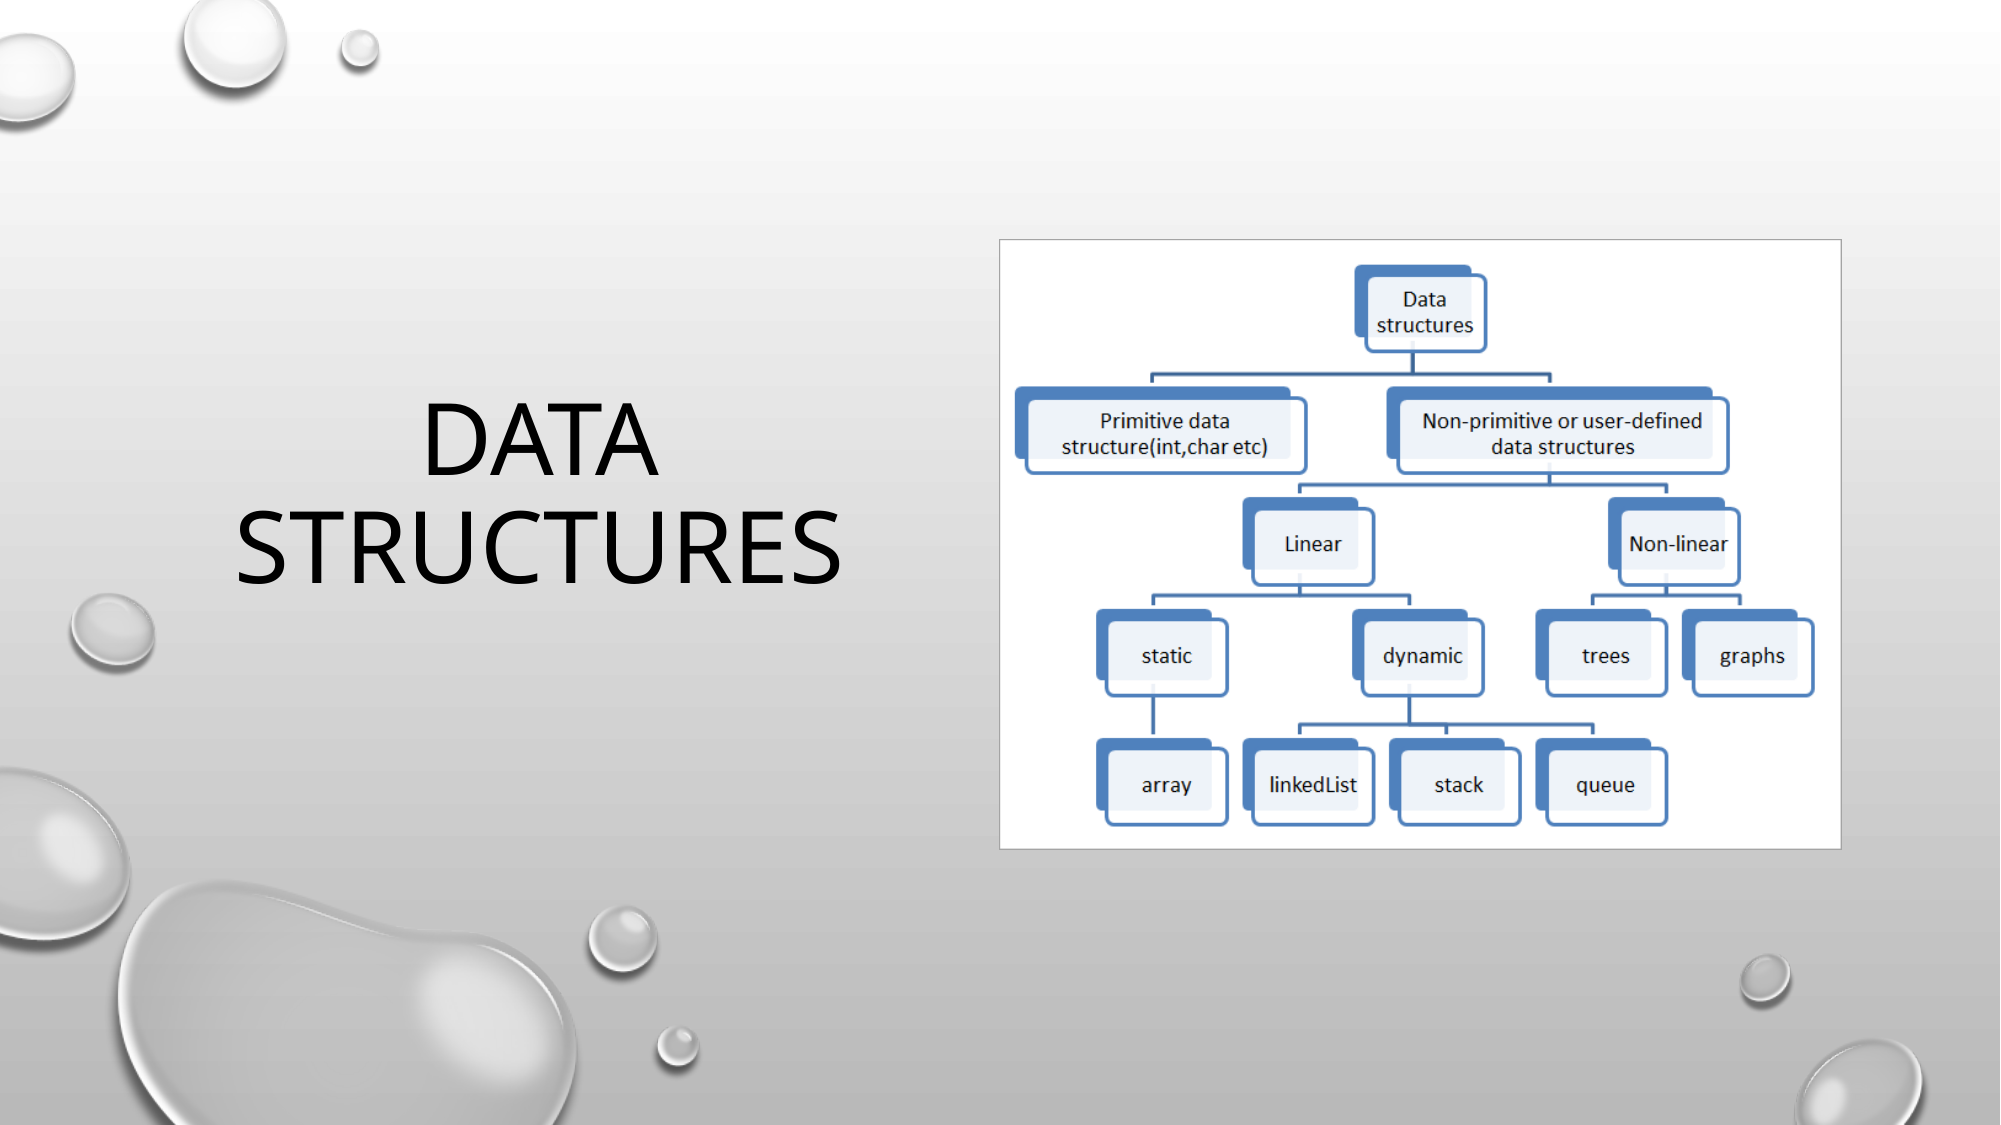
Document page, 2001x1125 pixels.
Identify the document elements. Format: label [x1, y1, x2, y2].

list [999, 238, 1843, 851]
picture [0, 0, 2000, 1125]
